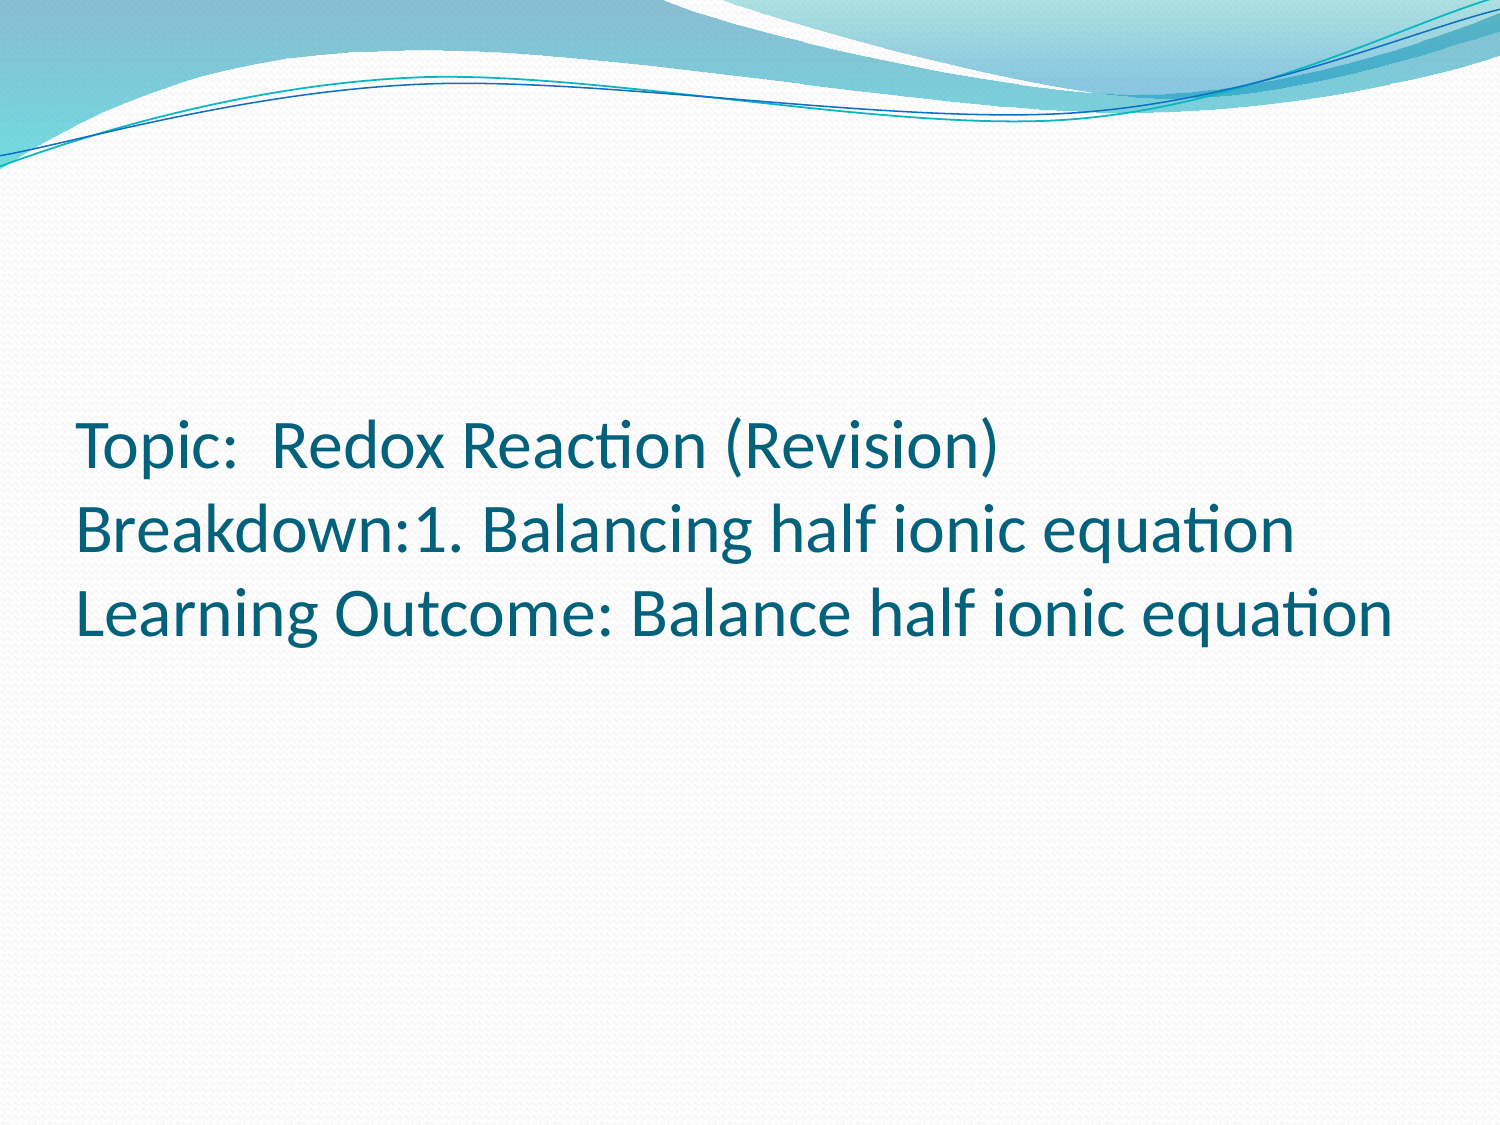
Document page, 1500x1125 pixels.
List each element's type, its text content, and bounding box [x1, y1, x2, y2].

title Topic: Redox Reaction (Revision) Breakdown:1. Balancing half ionic equation Learning Outcome: Balance half ionic equation [75, 362, 1425, 650]
